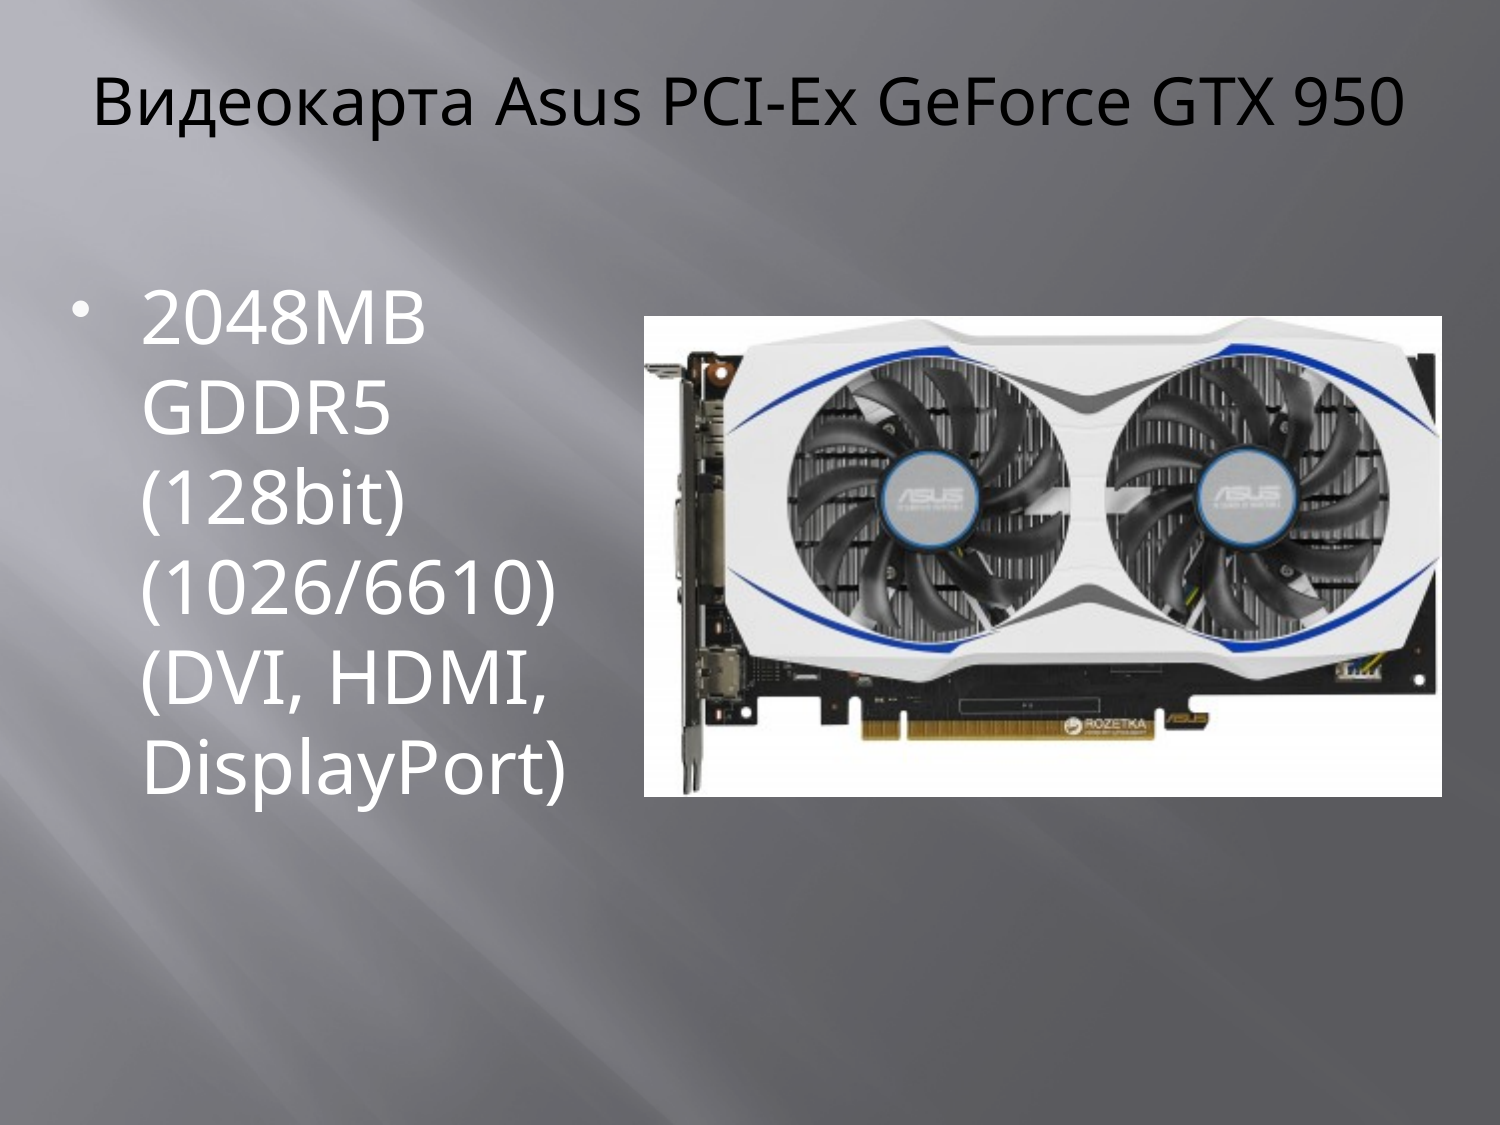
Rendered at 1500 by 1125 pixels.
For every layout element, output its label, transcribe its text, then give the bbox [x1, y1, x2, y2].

list 2048MB GDDR5 (128bit) (1026/6610) (DVI, HDMI, DisplayPort) [35, 262, 610, 1035]
picture [644, 316, 1443, 798]
title Видеокарта Asus PCI-Ex GeForce GTX 950 [75, 45, 1425, 233]
